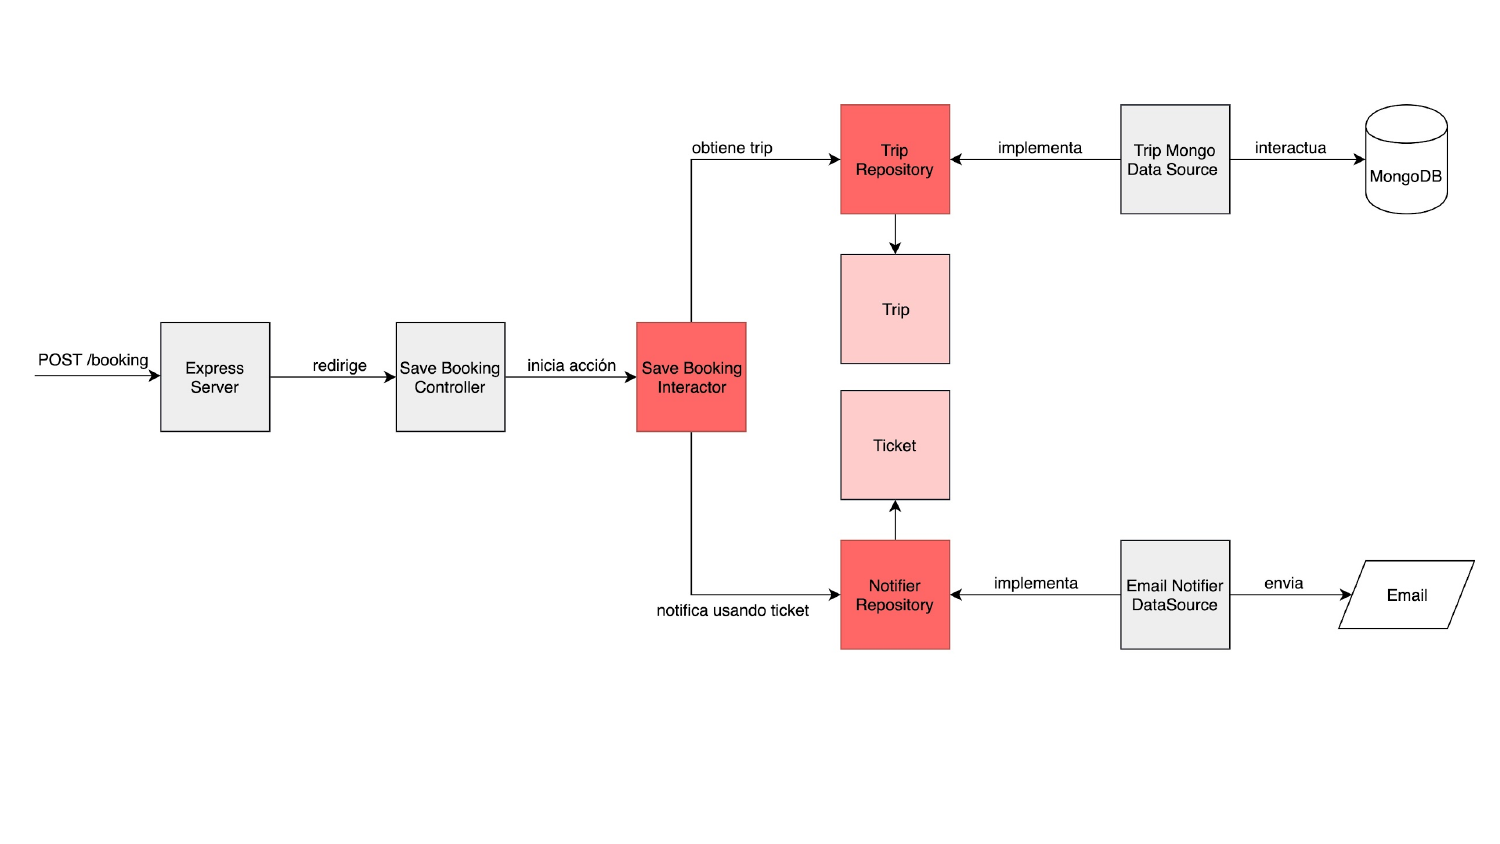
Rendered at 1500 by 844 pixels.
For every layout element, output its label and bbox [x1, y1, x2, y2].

picture [24, 103, 1476, 791]
